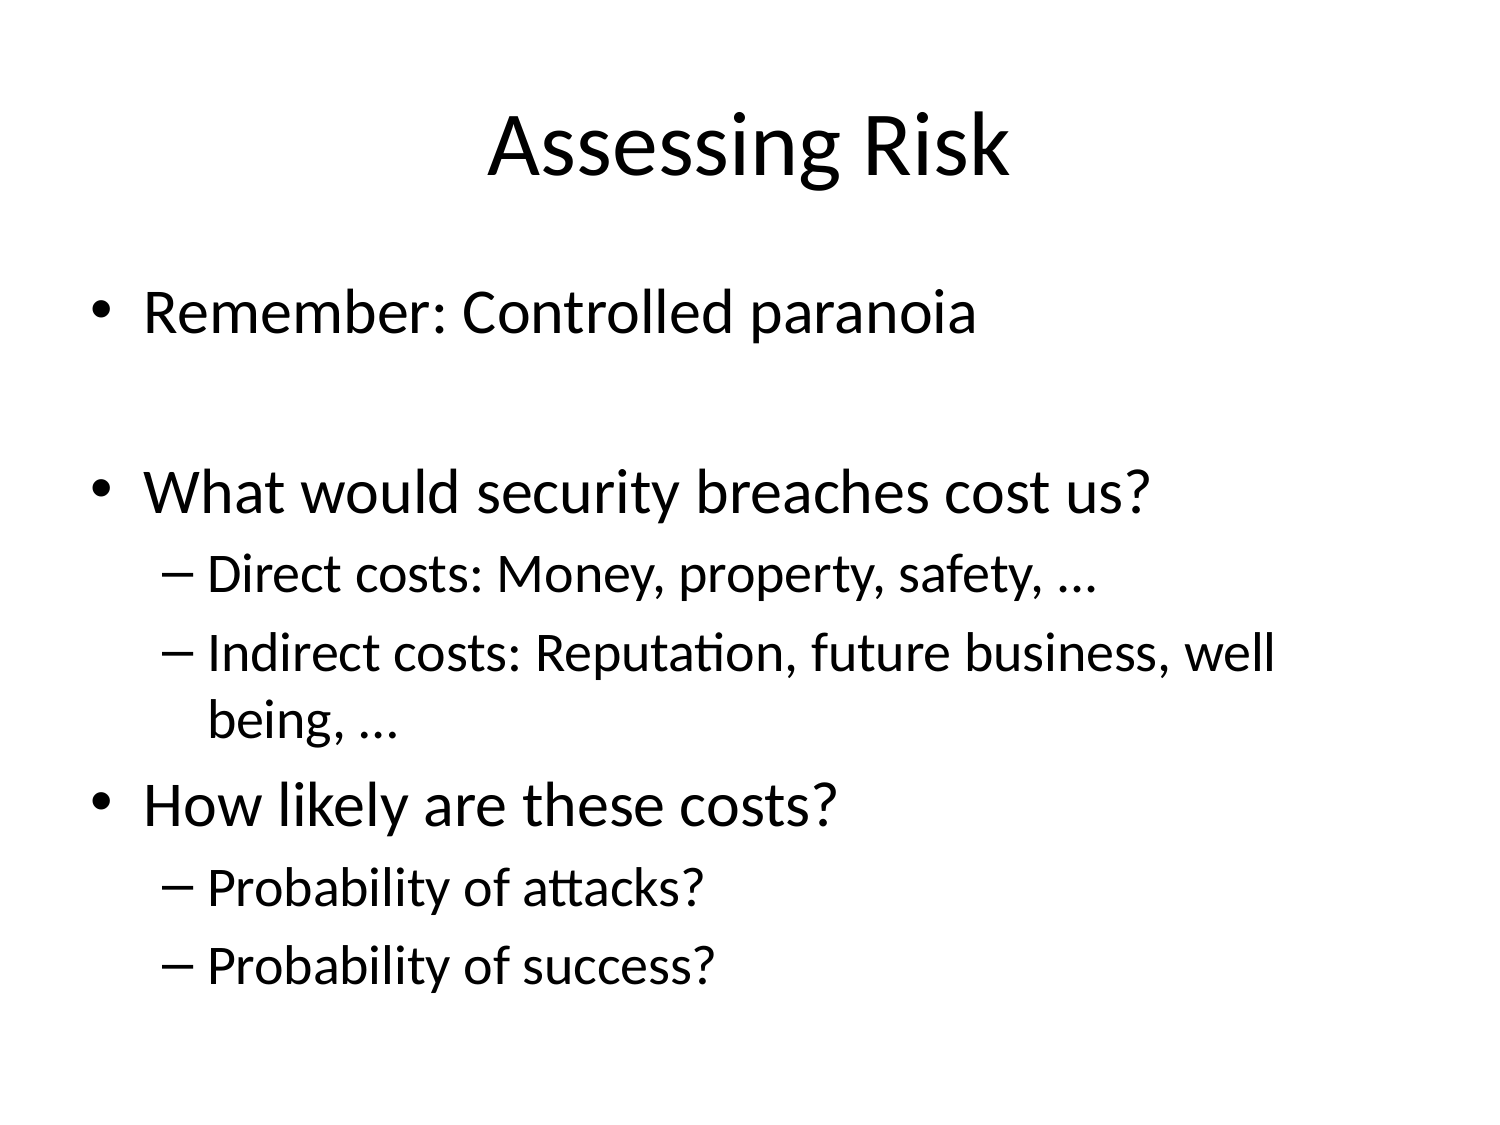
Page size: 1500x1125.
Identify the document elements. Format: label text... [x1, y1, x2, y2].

list Remember: Controlled paranoia What would security breaches cost us? Direct costs: Money, property, safety, ... Indirect costs: Reputation, future business, well being, … How likely are these costs? Probability of attacks? Probability of success? [75, 262, 1425, 1005]
title Assessing Risk [75, 45, 1425, 233]
